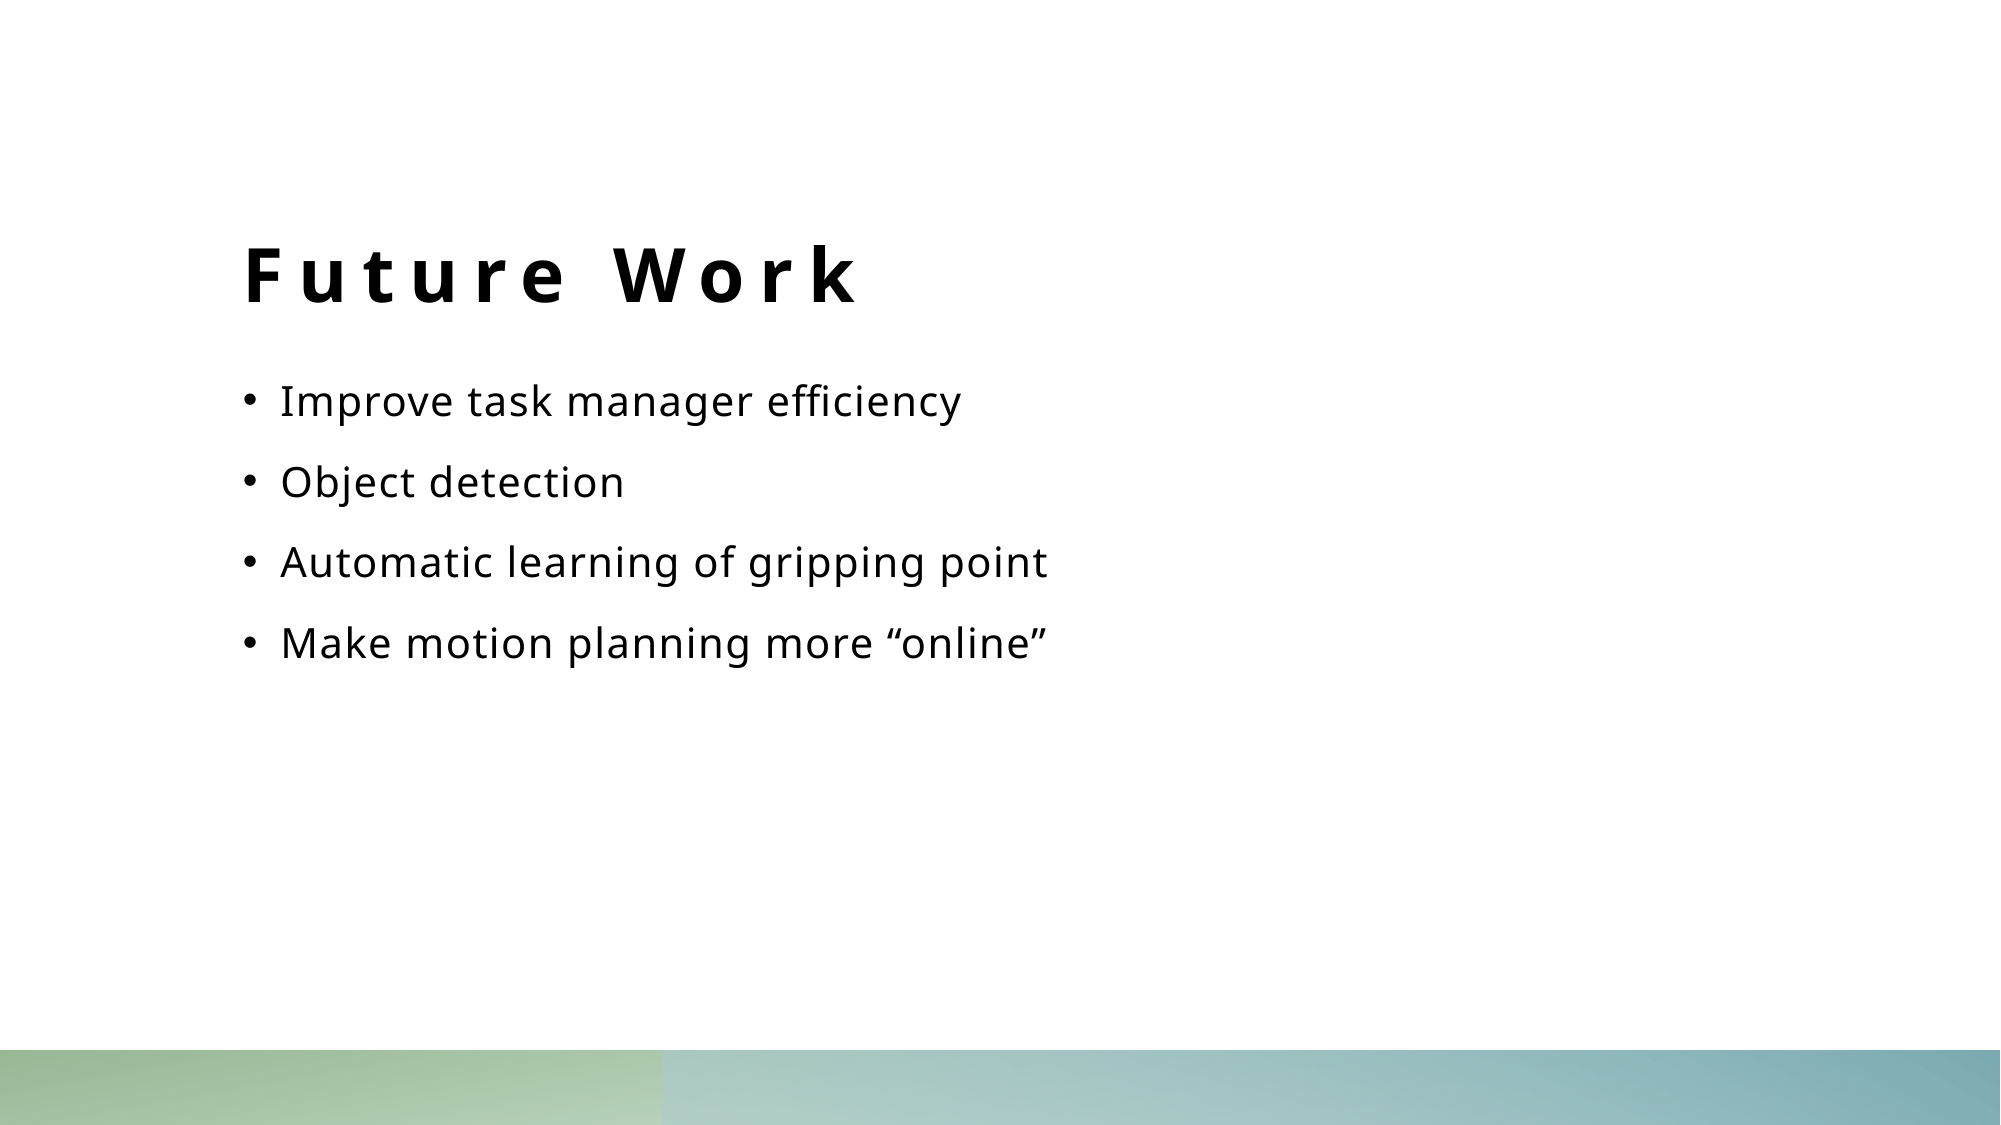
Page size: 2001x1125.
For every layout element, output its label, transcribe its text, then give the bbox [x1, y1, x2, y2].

list Improve task manager efficiency Object detection Automatic learning of gripping point Make motion planning more “online” [225, 346, 1905, 996]
title Future Work [225, 130, 1905, 333]
